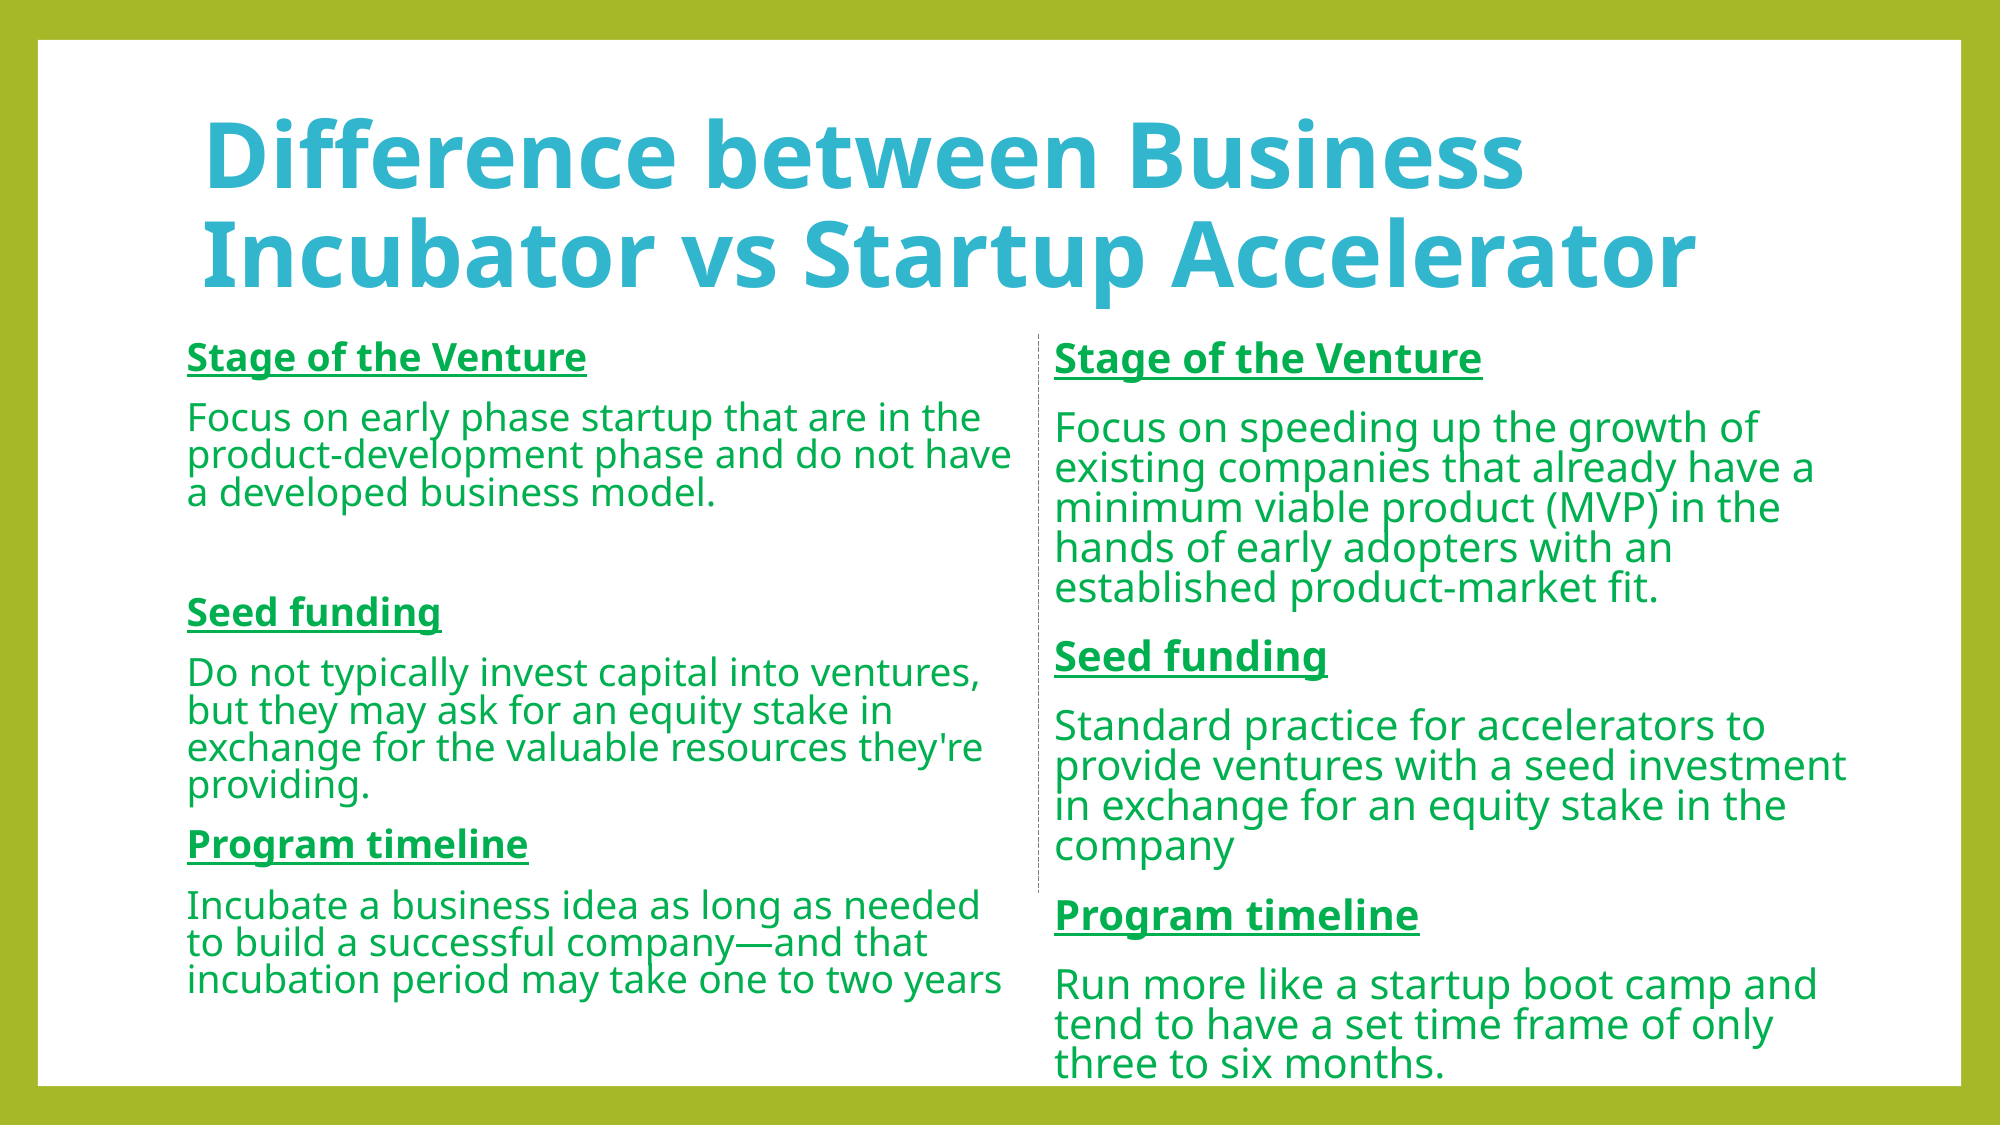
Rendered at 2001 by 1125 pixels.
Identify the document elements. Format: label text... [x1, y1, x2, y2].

text_box Stage of the Venture Focus on speeding up the growth of existing companies that already have a minimum viable product (MVP) in the hands of early adopters with an established product-market fit. Seed funding Standard practice for accelerators to provide ventures with a seed investment in exchange for an equity stake in the company Program timeline Run more like a startup boot camp and tend to have a set time frame of only three to six months. [1031, 334, 1899, 1019]
title Difference between Business Incubator vs Startup Accelerator [187, 99, 1808, 316]
list Stage of the Venture Focus on early phase startup that are in the product-development phase and do not have a developed business model. Seed funding Do not typically invest capital into ventures, but they may ask for an equity stake in exchange for the valuable resources they're providing. Program timeline Incubate a business idea as long as needed to build a successful company—and that incubation period may take one to two years [164, 334, 1031, 1019]
